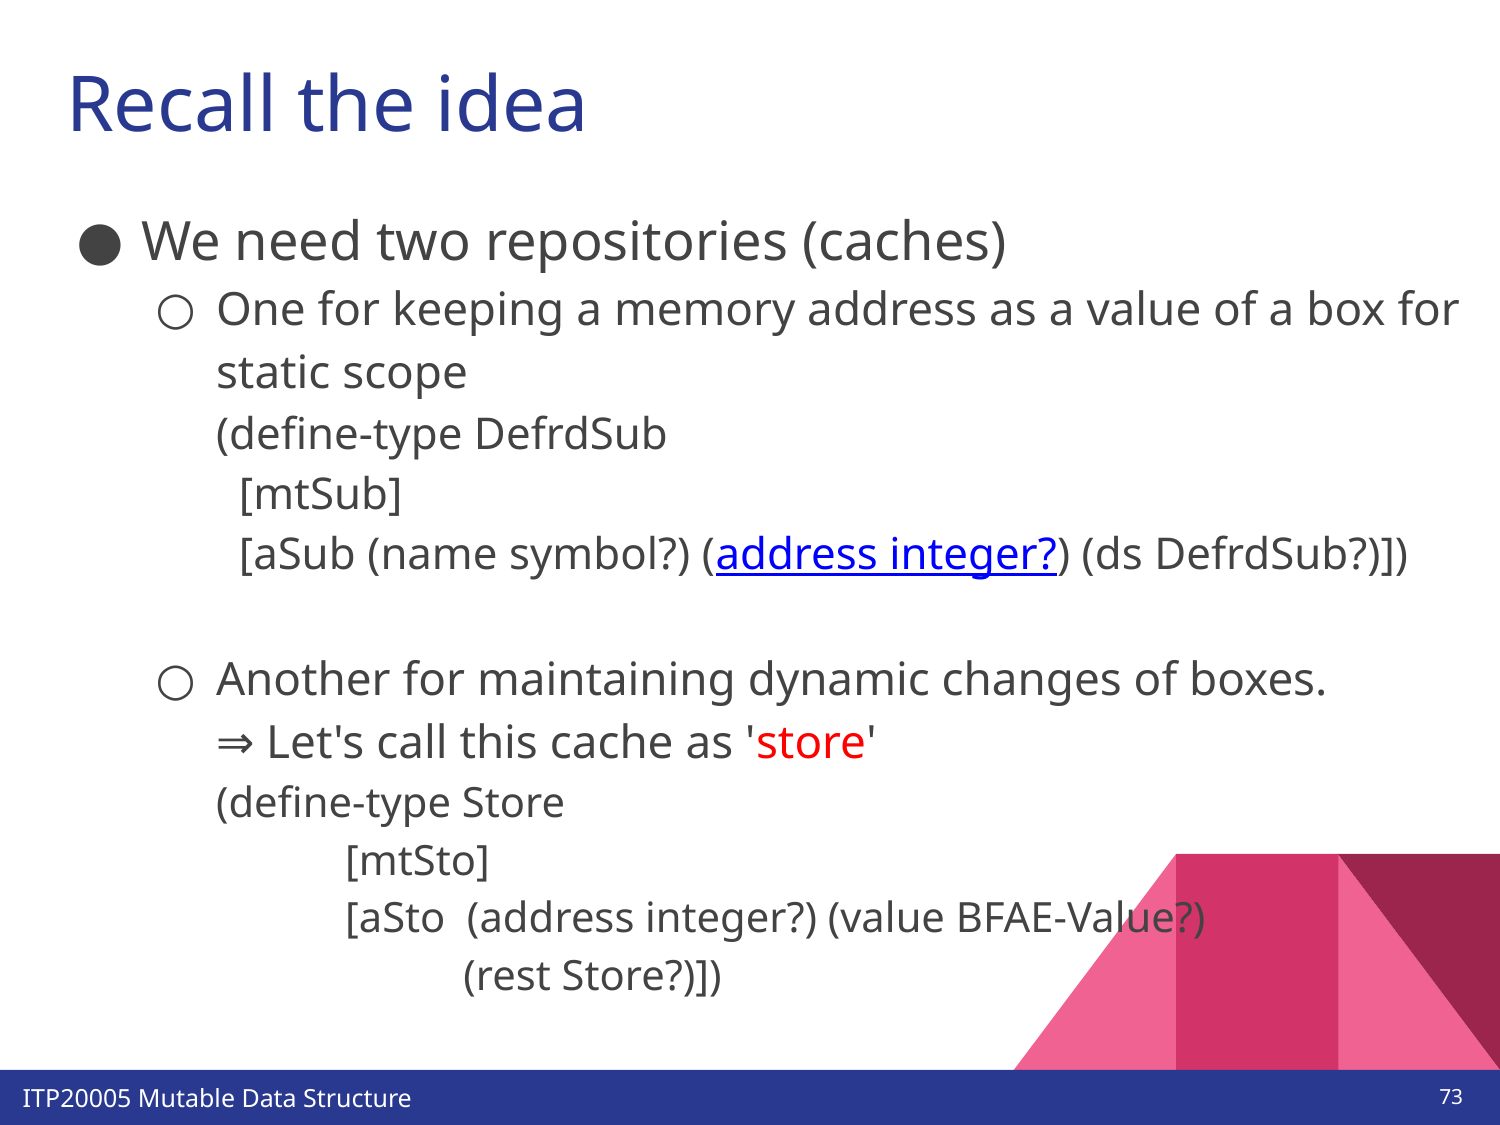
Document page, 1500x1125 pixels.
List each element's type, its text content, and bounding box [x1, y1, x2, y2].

title Recall the idea [51, 39, 1449, 173]
slide_number ‹#› [1387, 1054, 1478, 1125]
list We need two repositories (caches) One for keeping a memory address as a value of a box for static scope (define-type DefrdSub [mtSub] [aSub (name symbol?) (address integer?) (ds DefrdSub?)]) Another for maintaining dynamic changes of boxes. ⇒ Let's call this cache as 'store' (define-type Store [mtSto] [aSto (address integer?) (value BFAE-Value?) (rest Store?)]) [51, 181, 1500, 912]
